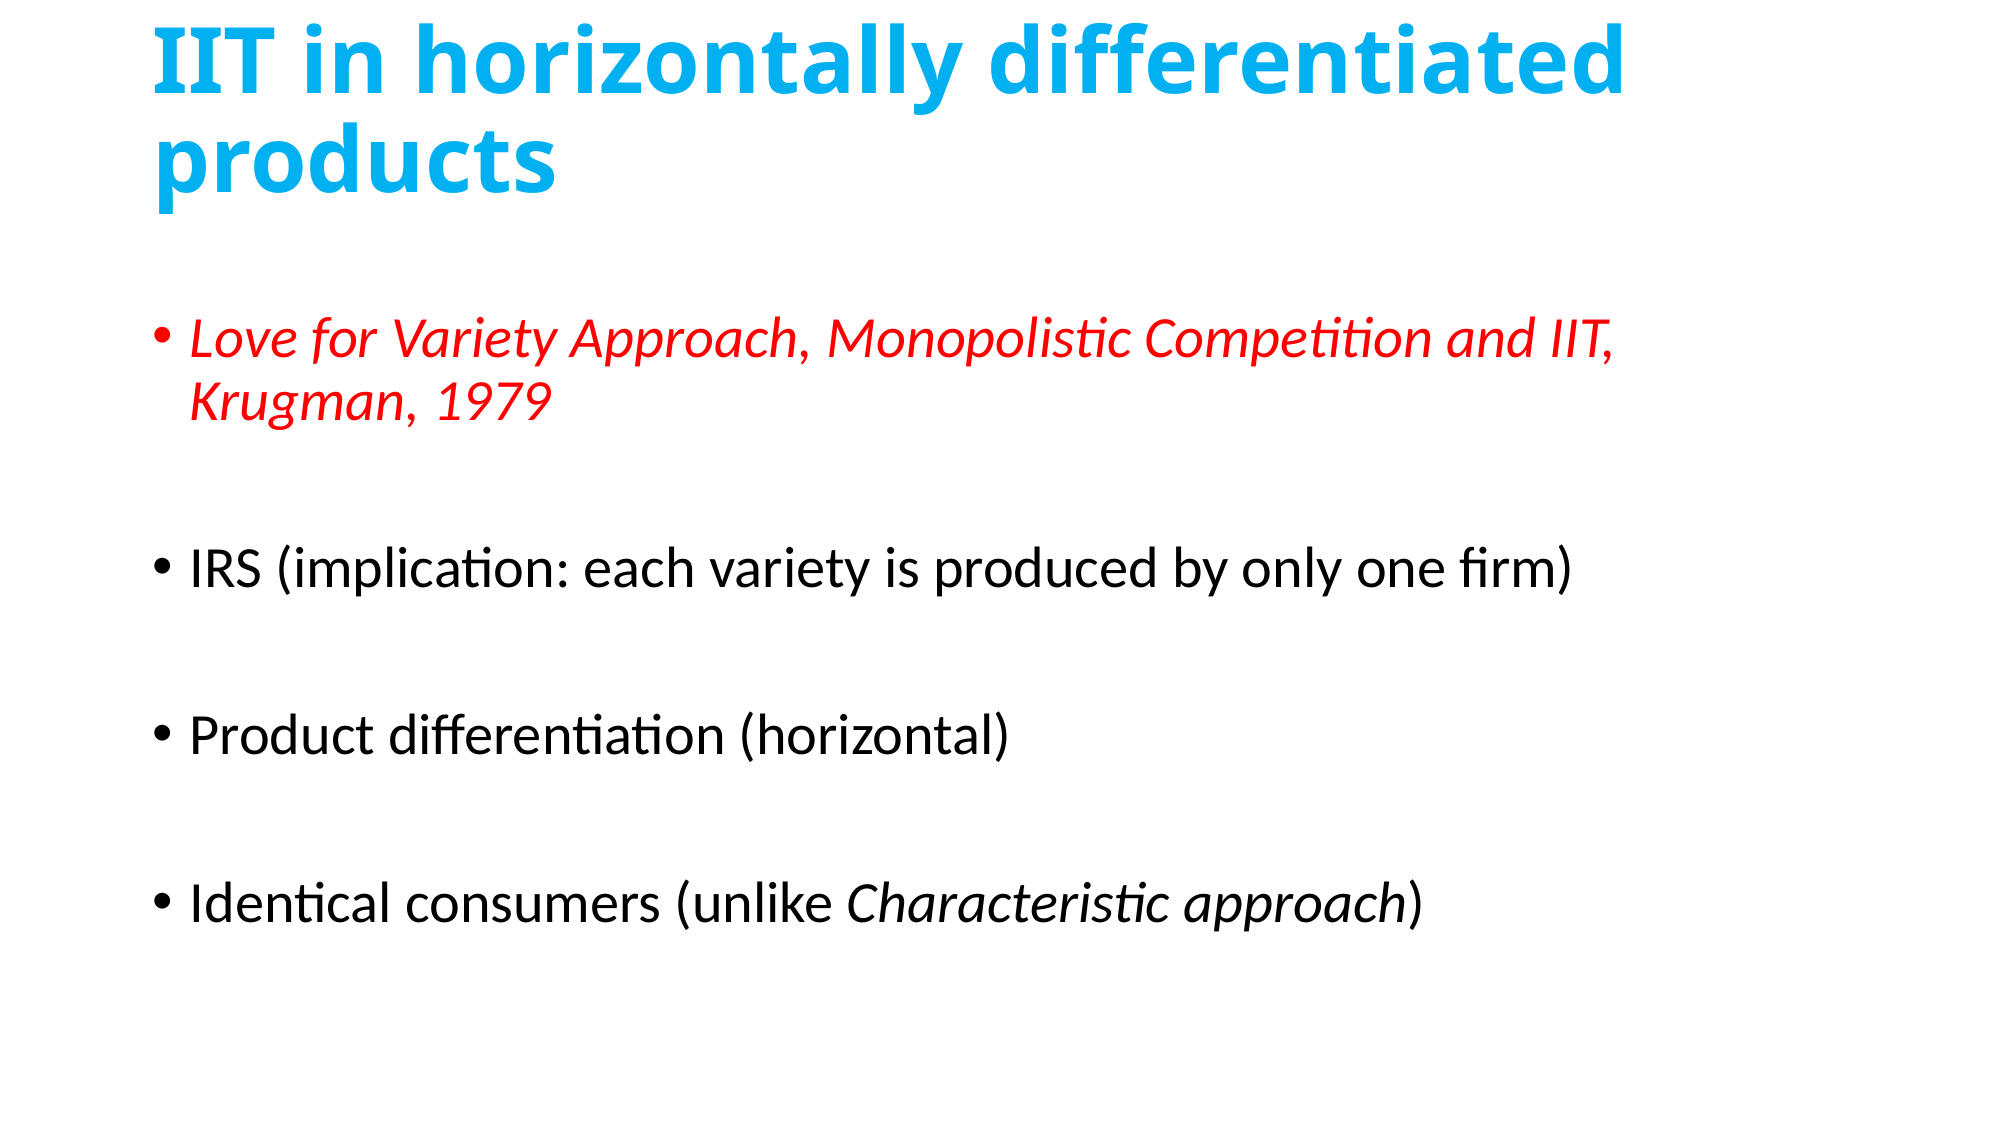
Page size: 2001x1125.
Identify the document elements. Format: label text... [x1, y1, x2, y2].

list Love for Variety Approach, Monopolistic Competition and IIT, Krugman, 1979 IRS (implication: each variety is produced by only one firm) Product differentiation (horizontal) Identical consumers (unlike Characteristic approach) [137, 299, 1863, 1014]
title IIT in horizontally differentiated products [137, 59, 1863, 278]
